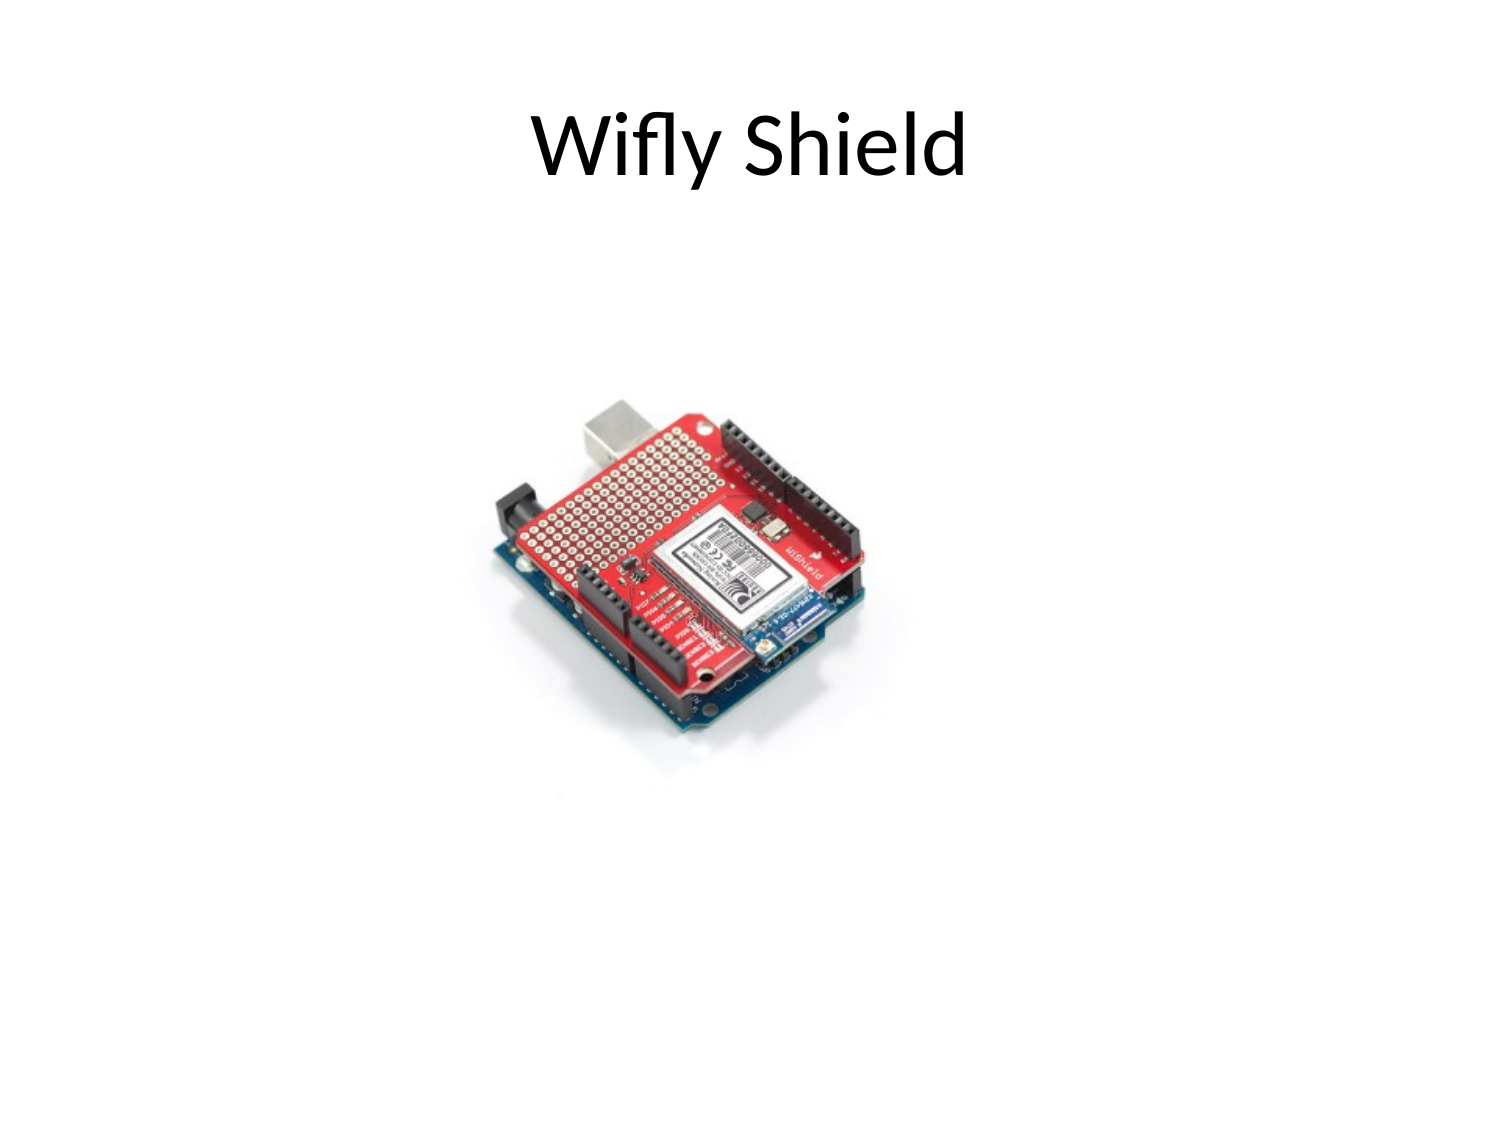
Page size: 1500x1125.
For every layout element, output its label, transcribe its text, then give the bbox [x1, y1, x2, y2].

picture [449, 337, 919, 807]
title Wifly Shield [75, 45, 1425, 233]
